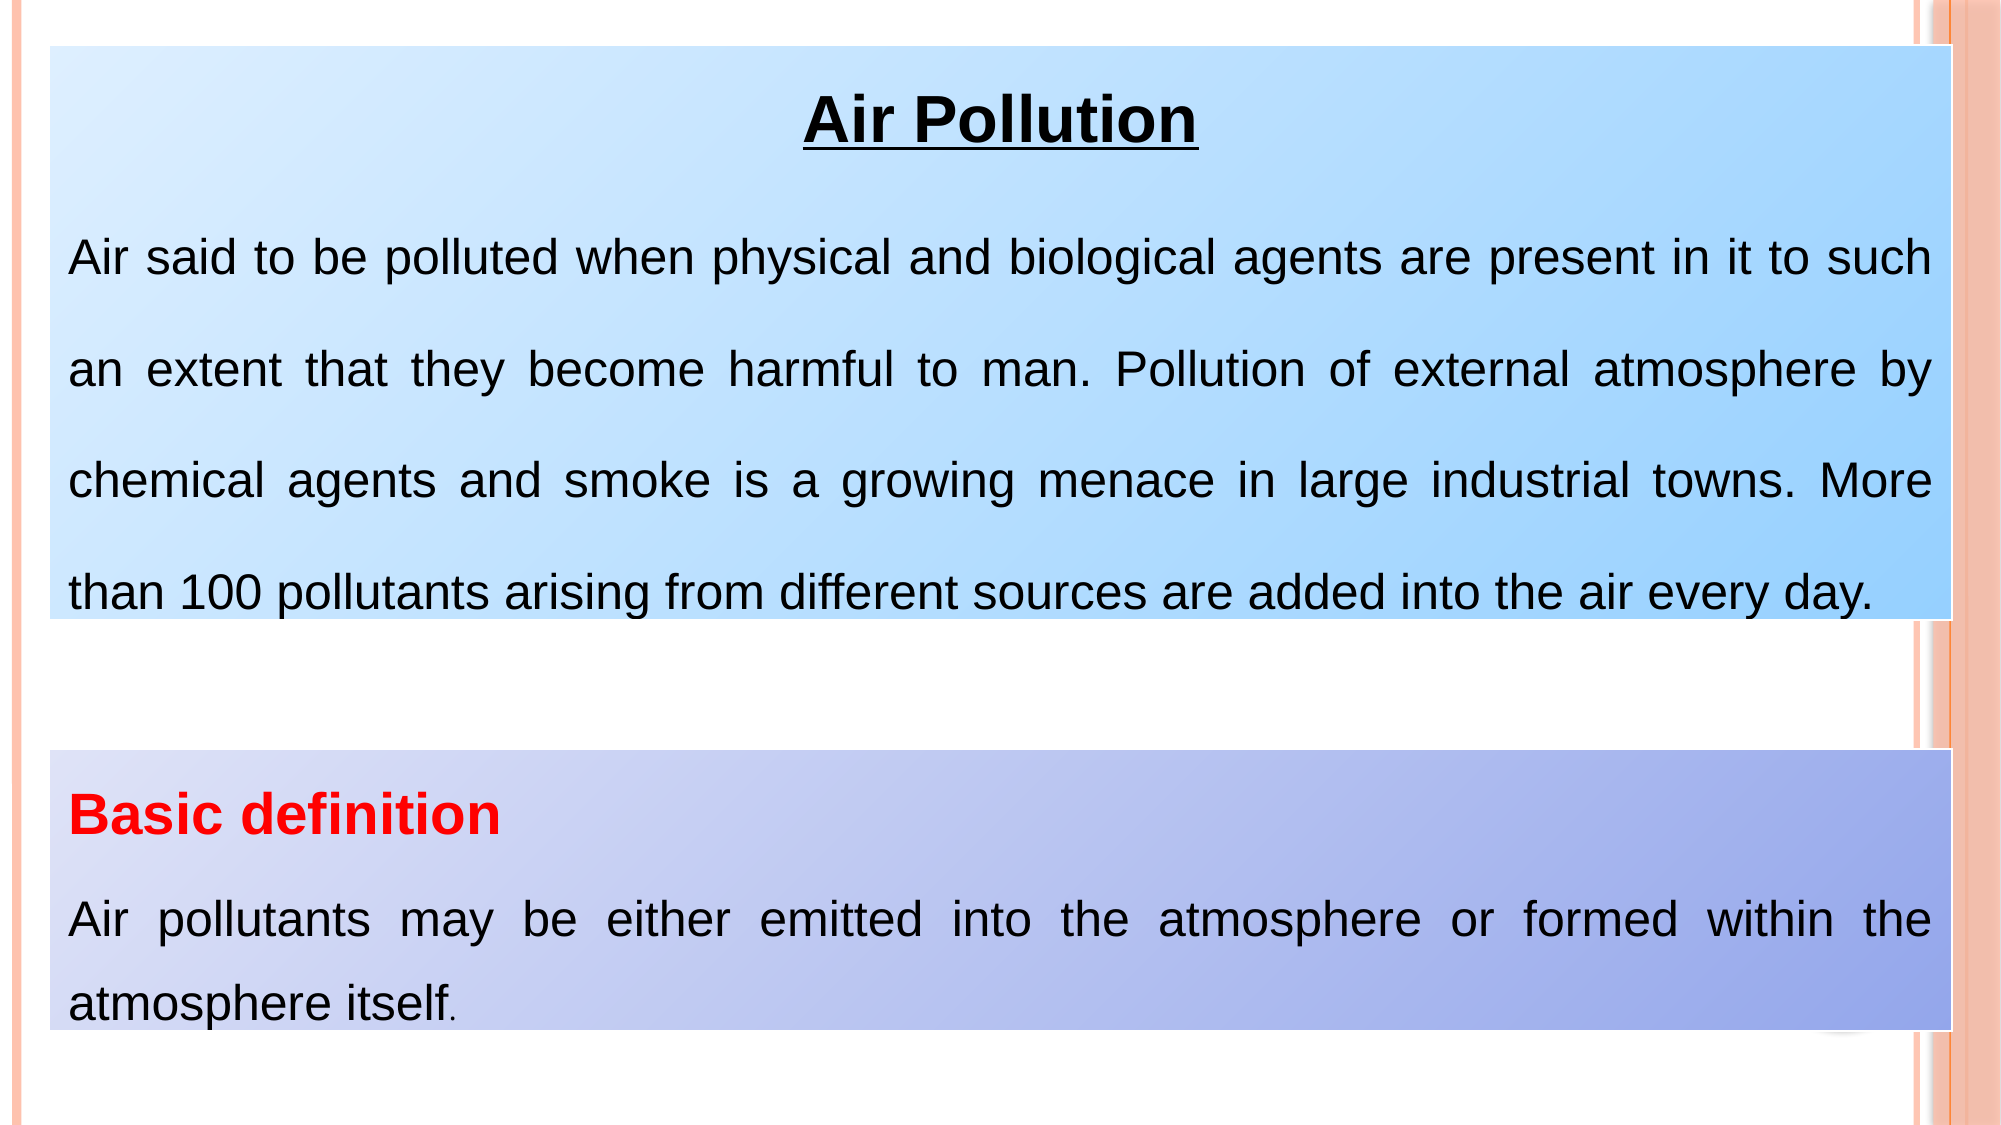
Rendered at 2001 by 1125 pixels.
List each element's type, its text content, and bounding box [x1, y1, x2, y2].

table_header Air Pollution Air said to be polluted when physical and biological agents are present in it to such an extent that they become harmful to man. Pollution of external atmosphere by chemical agents and smoke is a growing menace in large industrial towns. More than 100 pollutants arising from different sources are added into the air every day. [50, 46, 1951, 619]
table_header Basic definition Air pollutants may be either emitted into the atmosphere or formed within the atmosphere itself. [50, 750, 1951, 1030]
